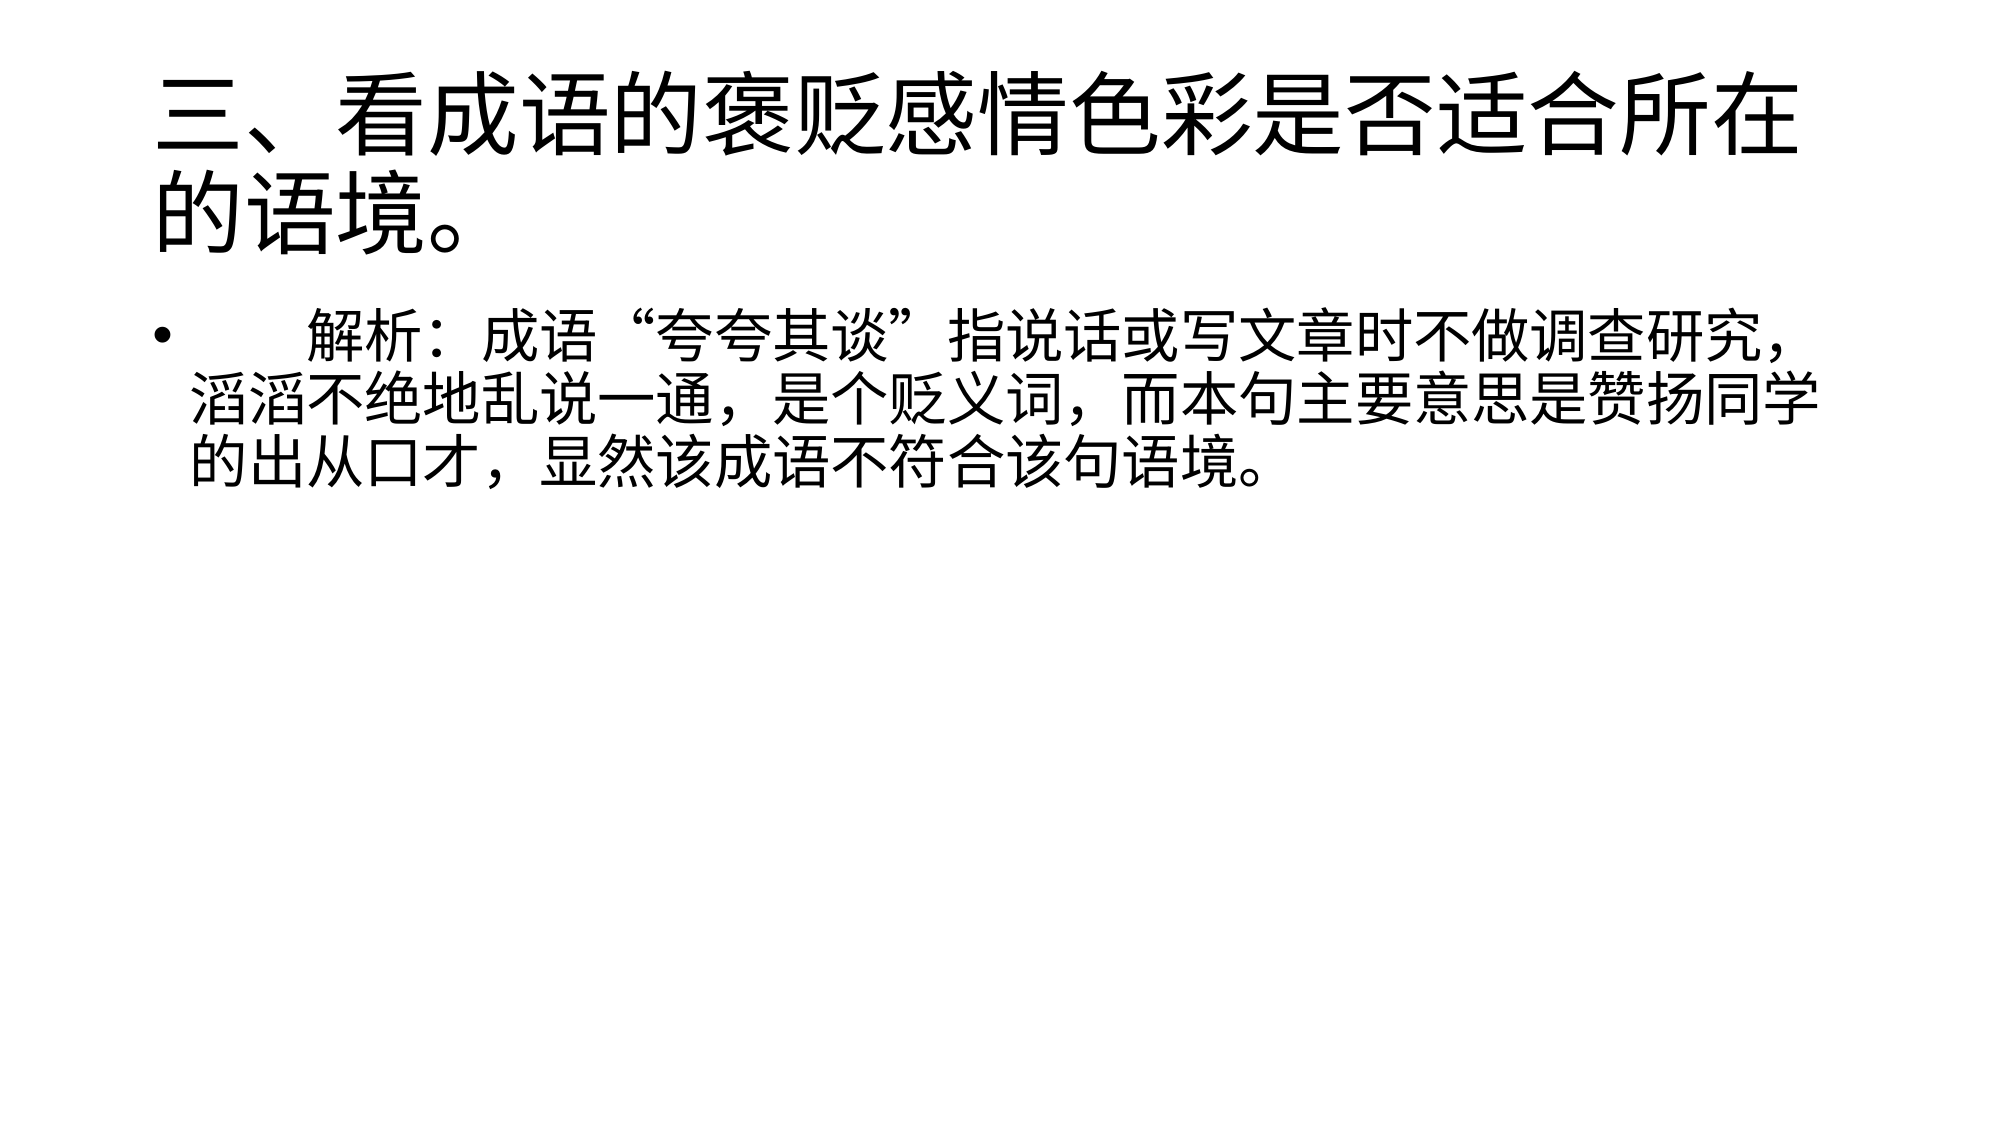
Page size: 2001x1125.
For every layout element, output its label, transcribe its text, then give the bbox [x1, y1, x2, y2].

title 三、看成语的褒贬感情色彩是否适合所在的语境。 [137, 59, 1863, 278]
list 解析：成语“夸夸其谈”指说话或写文章时不做调查研究，滔滔不绝地乱说一通，是个贬义词，而本句主要意思是赞扬同学的出从口才，显然该成语不符合该句语境。 [137, 299, 1863, 1014]
